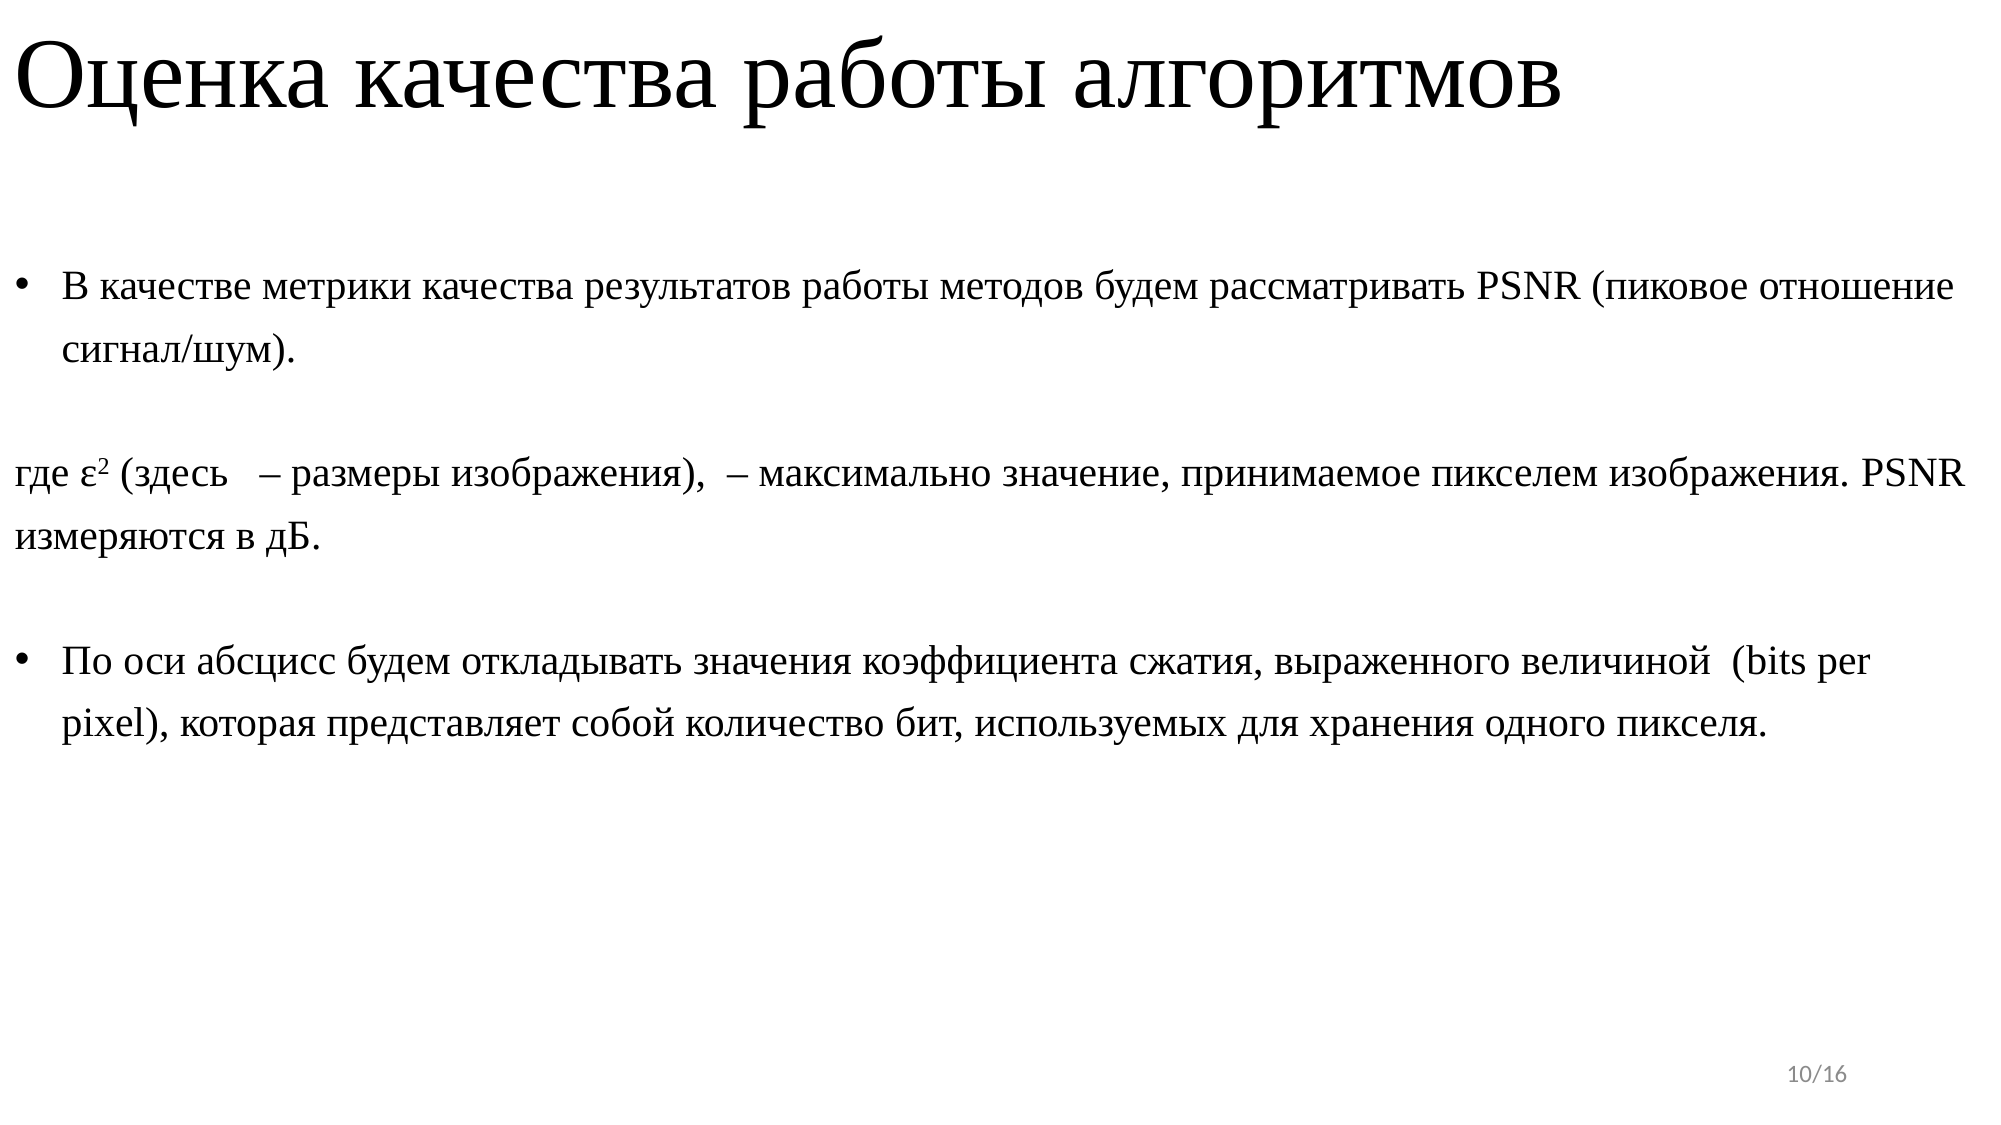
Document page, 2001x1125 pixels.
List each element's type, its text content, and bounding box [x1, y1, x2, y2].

slide_number 10/16 [1412, 1042, 1863, 1103]
text_box Оценка качества работы алгоритмов [0, 0, 2000, 135]
